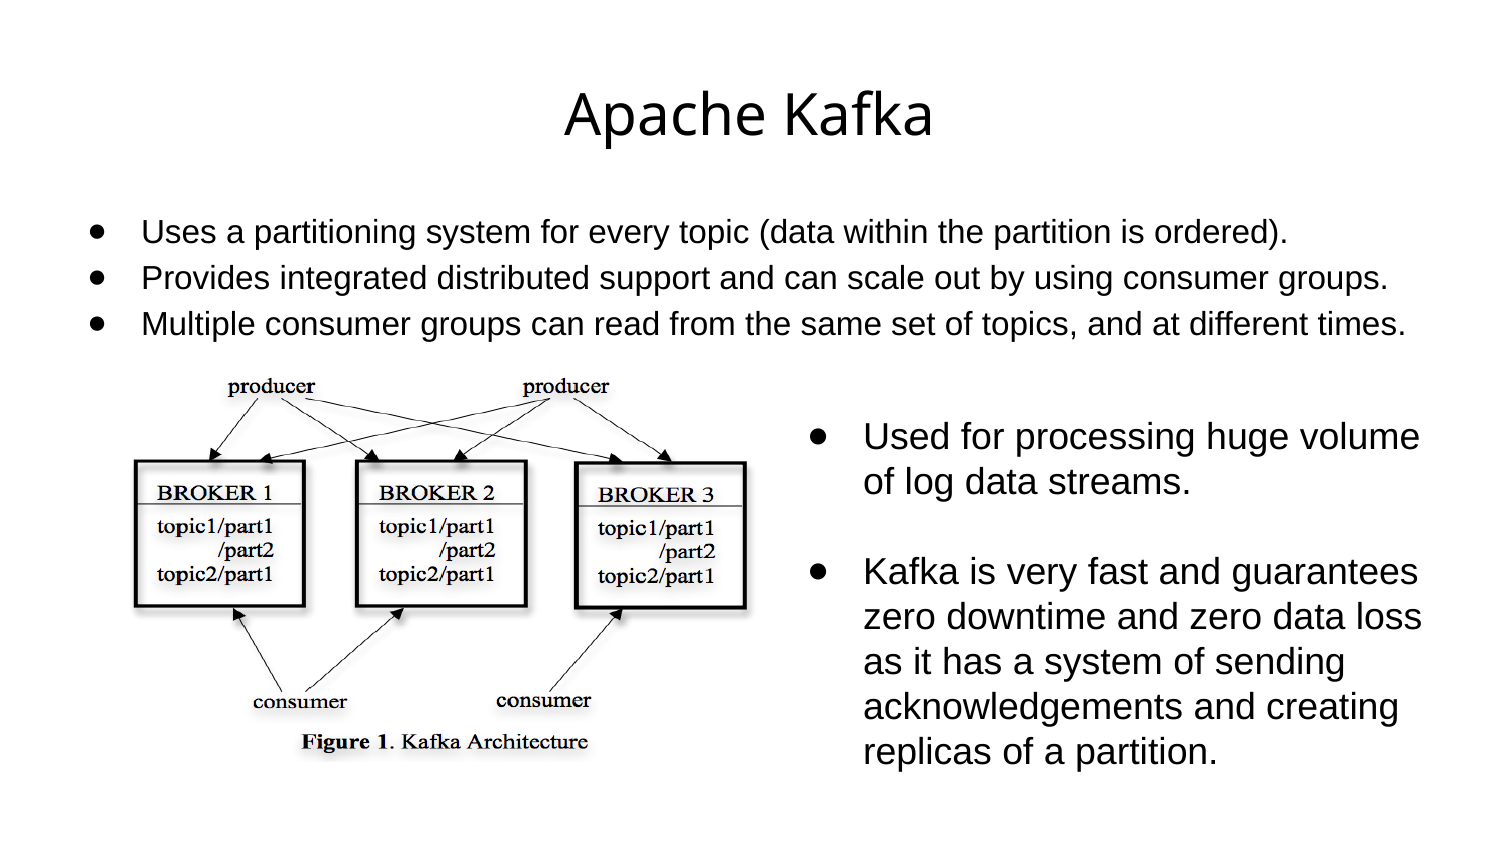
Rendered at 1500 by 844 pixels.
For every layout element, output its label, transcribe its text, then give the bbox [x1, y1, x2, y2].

text_box [86, 421, 665, 811]
list Uses a partitioning system for every topic (data within the partition is ordered). Provides integrated distributed support and can scale out by using consumer groups. Multiple consumer groups can read from the same set of topics, and at different times. [51, 189, 1449, 810]
text_box Used for processing huge volume of log data streams. Kafka is very fast and guarantees zero downtime and zero data loss as it has a system of sending acknowledgements and creating replicas of a partition. [773, 396, 1469, 835]
title Apache Kafka [51, 62, 1449, 157]
picture [112, 366, 774, 763]
